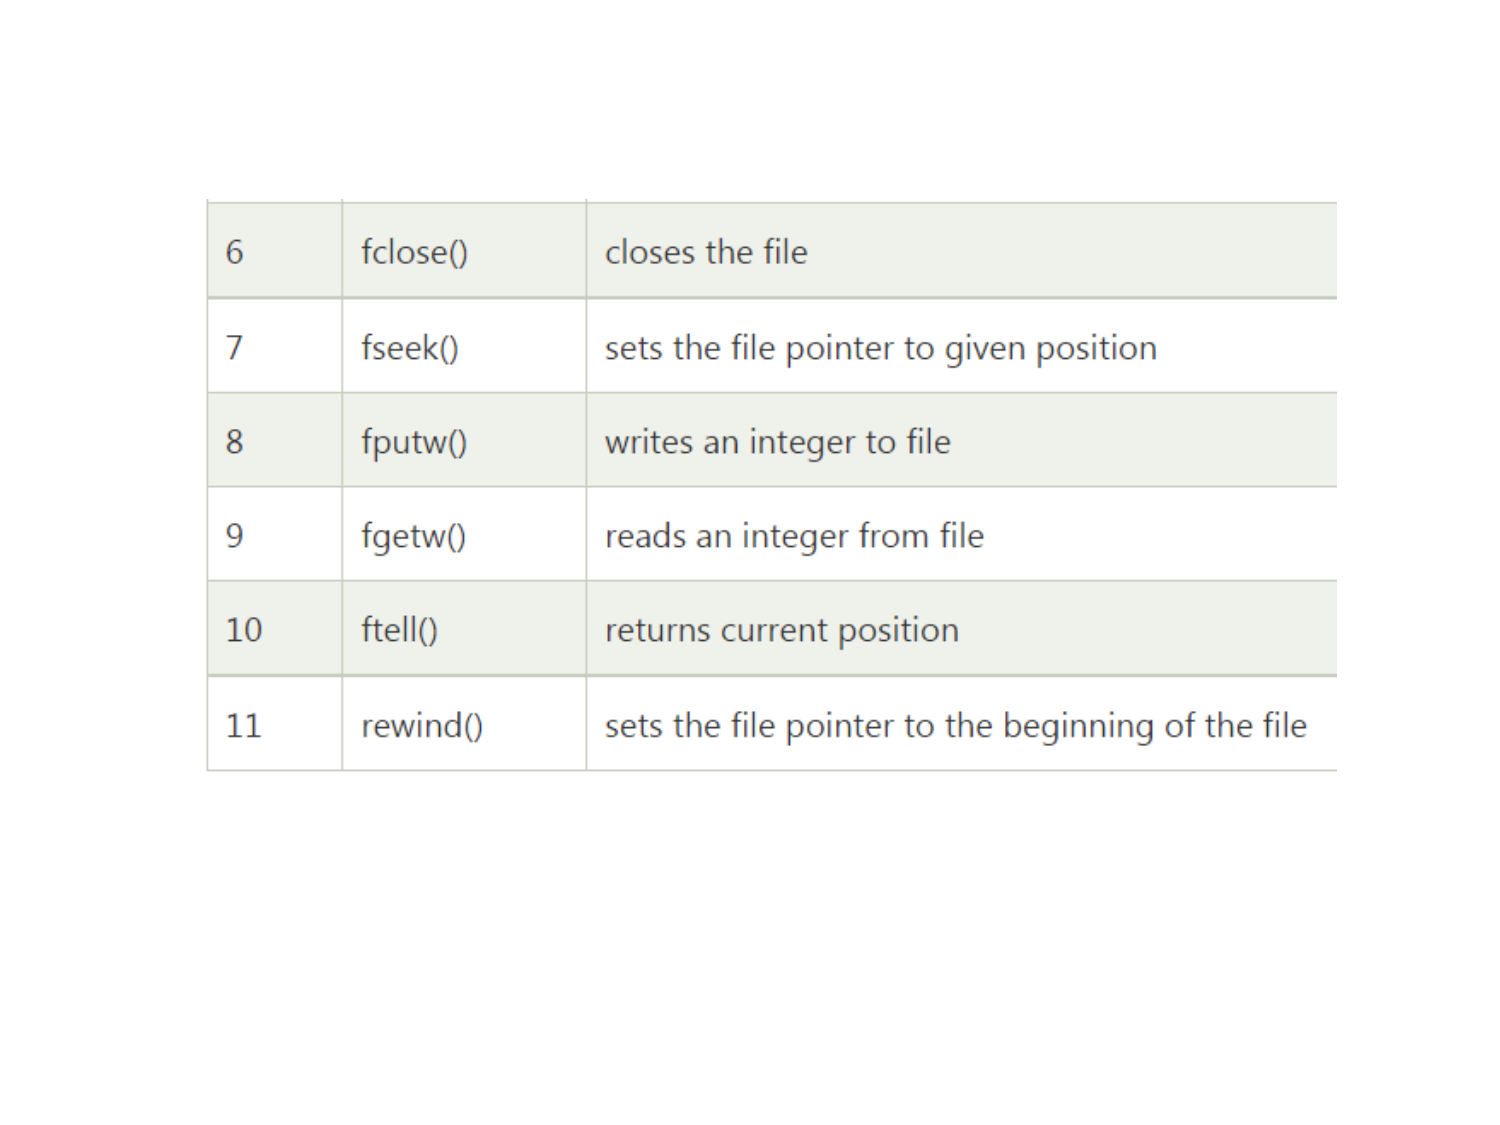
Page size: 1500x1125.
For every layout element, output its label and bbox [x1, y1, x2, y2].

picture [199, 199, 1337, 776]
